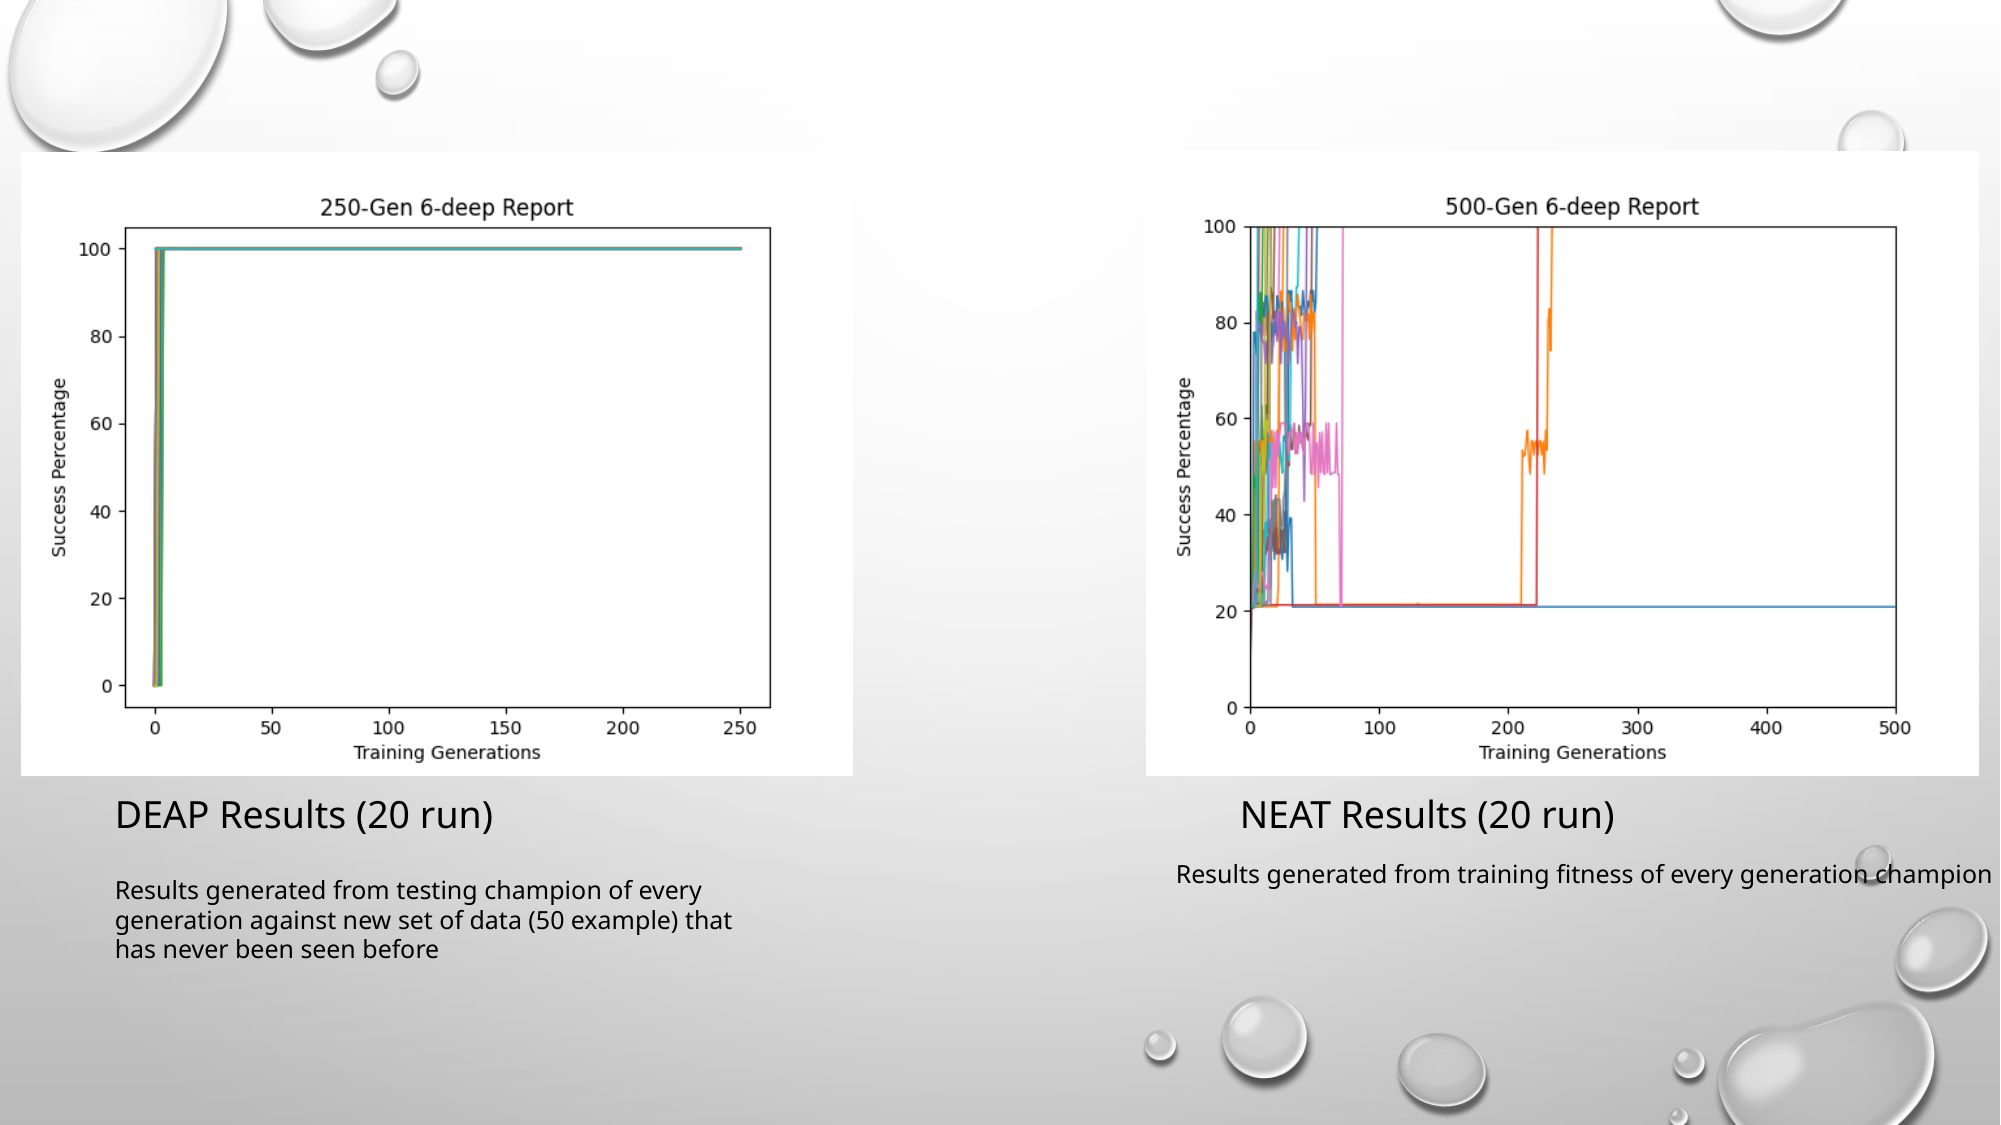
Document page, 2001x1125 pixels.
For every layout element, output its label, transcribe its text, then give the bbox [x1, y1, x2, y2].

text_box Results generated from training fitness of every generation champion [1161, 851, 2000, 897]
text_box Results generated from testing champion of every generation against new set of data (50 example) that has never been seen before [100, 866, 772, 972]
text_box NEAT Results (20 run) [1224, 785, 1862, 844]
picture [0, 0, 2000, 1125]
text_box DEAP Results (20 run) [100, 786, 737, 844]
